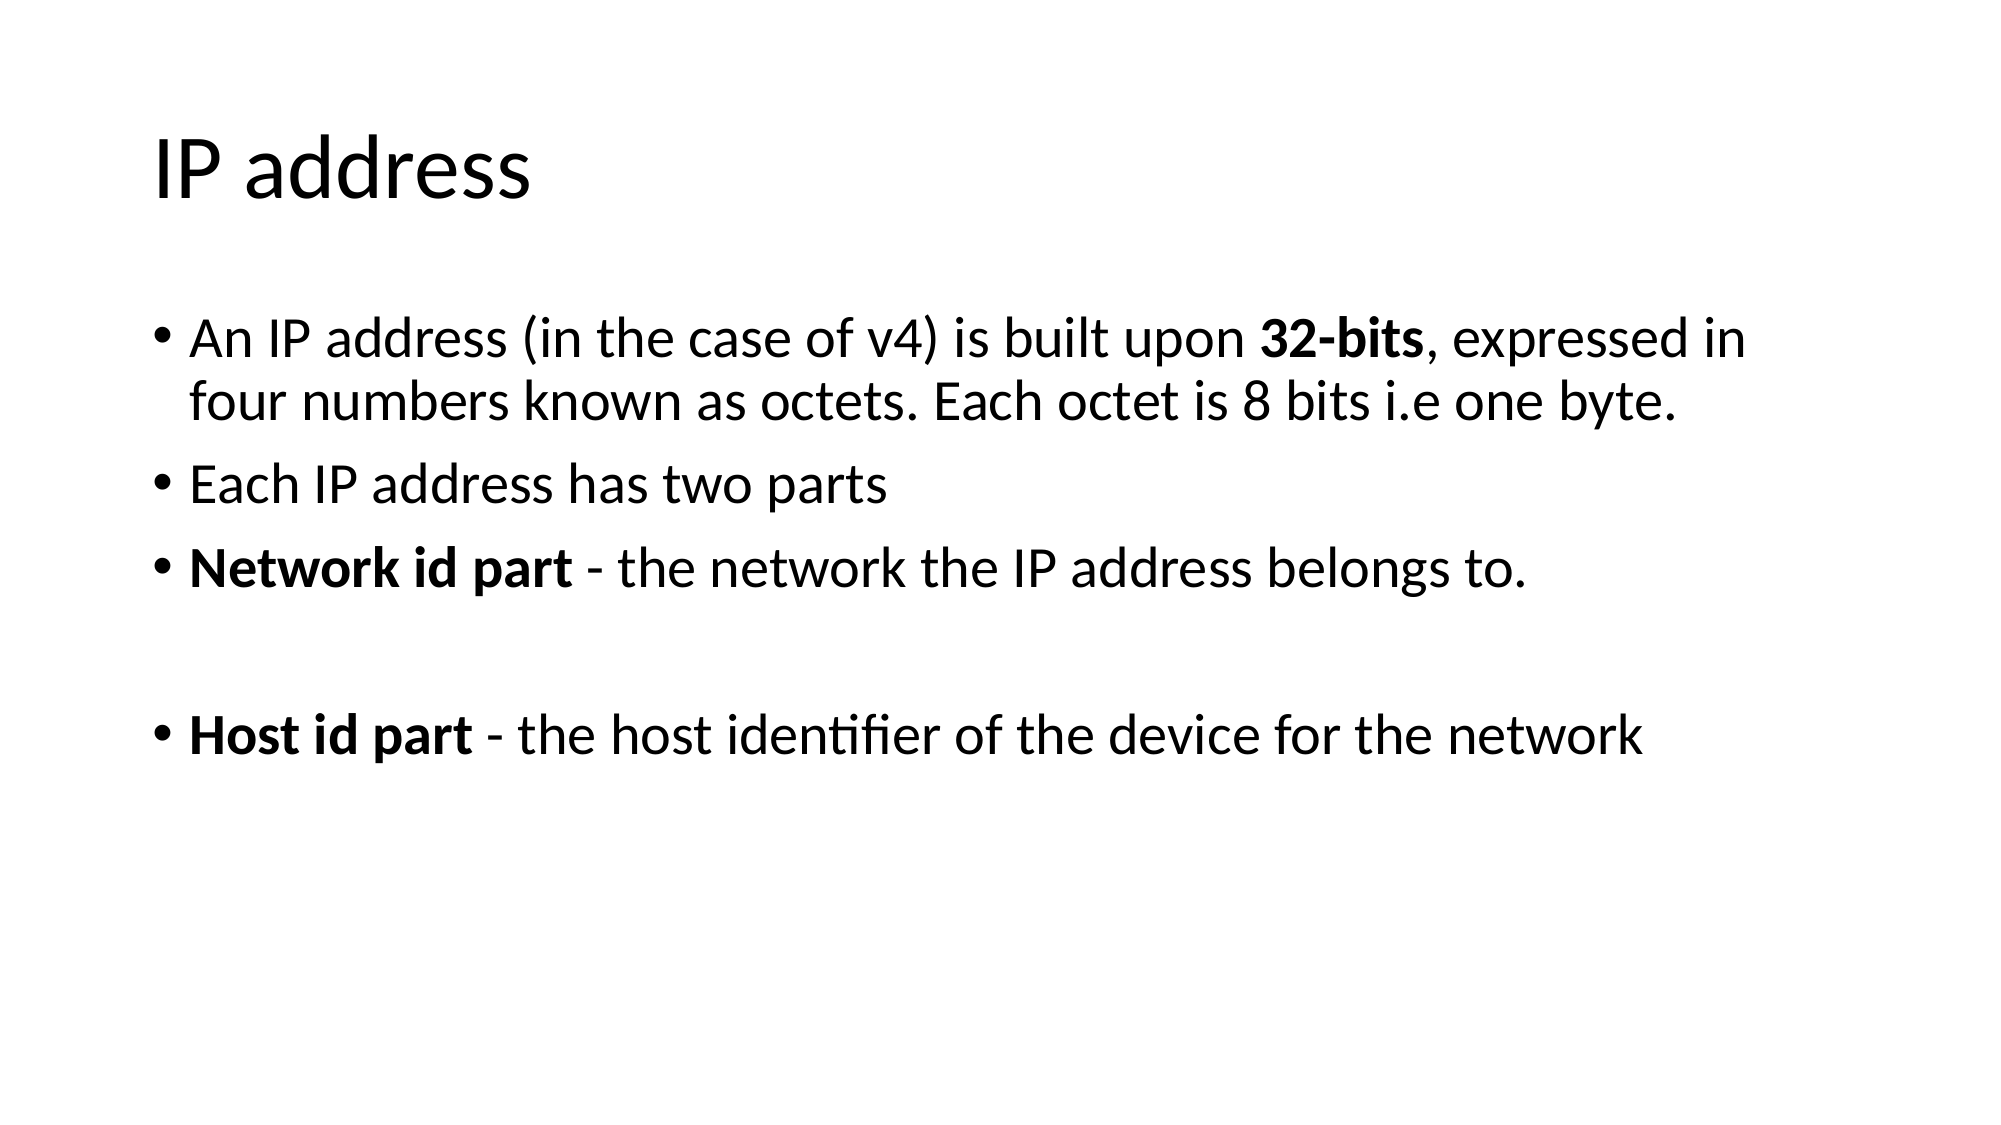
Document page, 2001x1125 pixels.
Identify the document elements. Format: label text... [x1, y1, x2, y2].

list An IP address (in the case of v4) is built upon 32-bits, expressed in four numbers known as octets. Each octet is 8 bits i.e one byte. Each IP address has two parts Network id part - the network the IP address belongs to. Host id part - the host identifier of the device for the network [137, 299, 1863, 1014]
title IP address [137, 59, 1863, 278]
